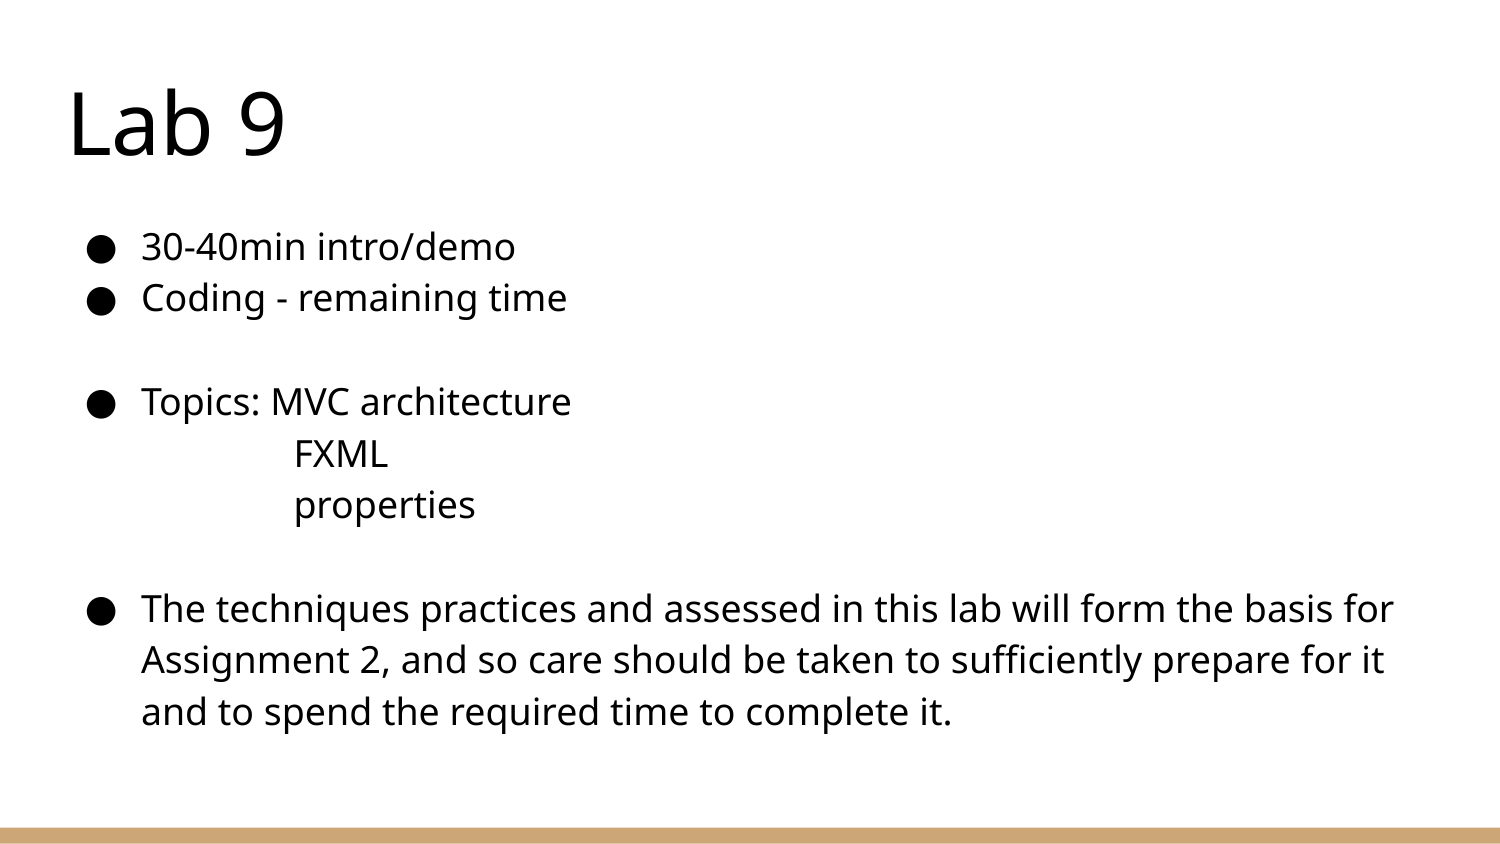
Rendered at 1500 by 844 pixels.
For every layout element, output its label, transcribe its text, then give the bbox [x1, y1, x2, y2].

title Lab 9 [51, 51, 1449, 189]
list 30-40min intro/demo Coding - remaining time Topics: MVC architecture FXML properties The techniques practices and assessed in this lab will form the basis for Assignment 2, and so care should be taken to sufficiently prepare for it and to spend the required time to complete it. [51, 200, 1449, 752]
